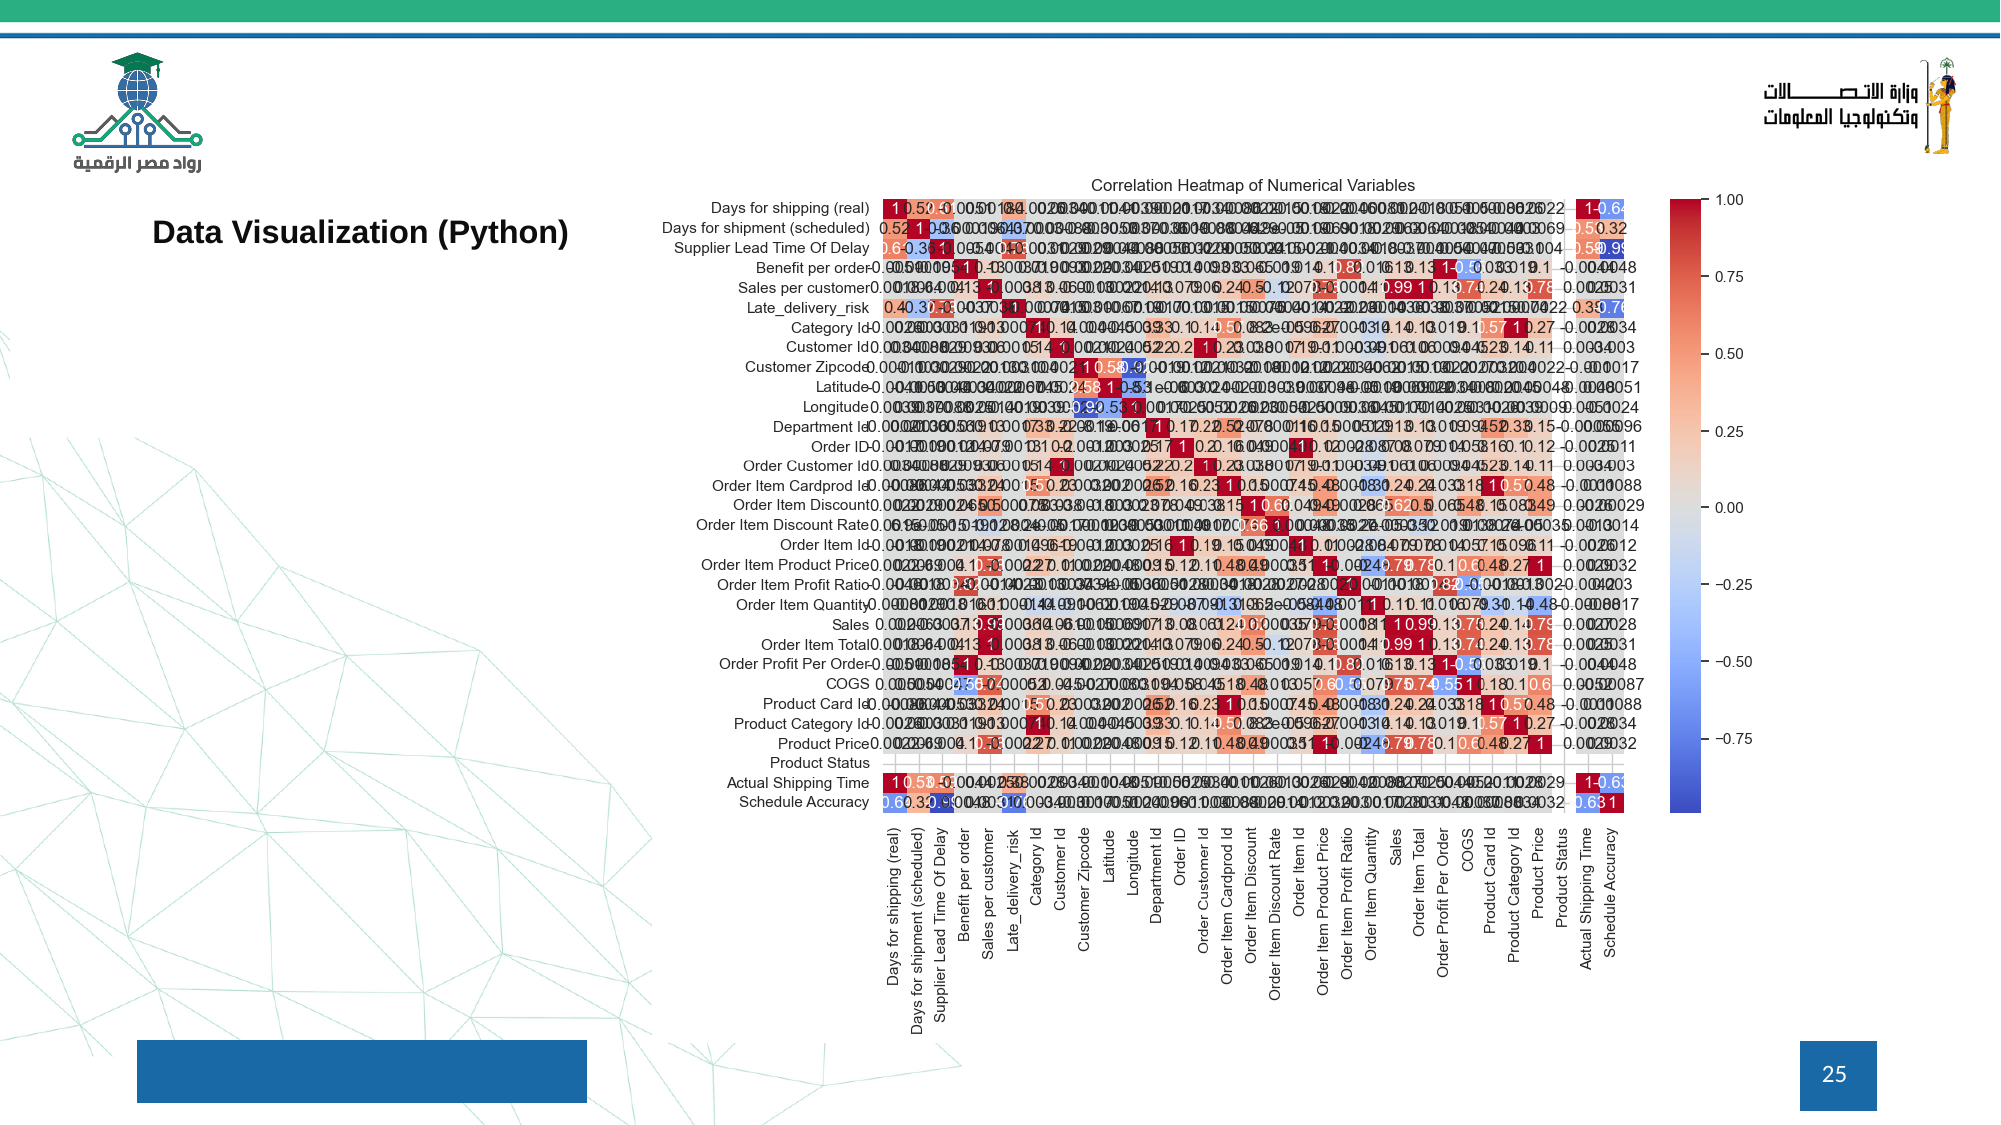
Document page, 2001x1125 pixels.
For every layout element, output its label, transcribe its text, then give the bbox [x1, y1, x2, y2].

title Data Visualization (Python) [137, 190, 593, 277]
picture [0, 0, 2000, 1125]
slide_number 25 [1412, 1042, 1863, 1103]
